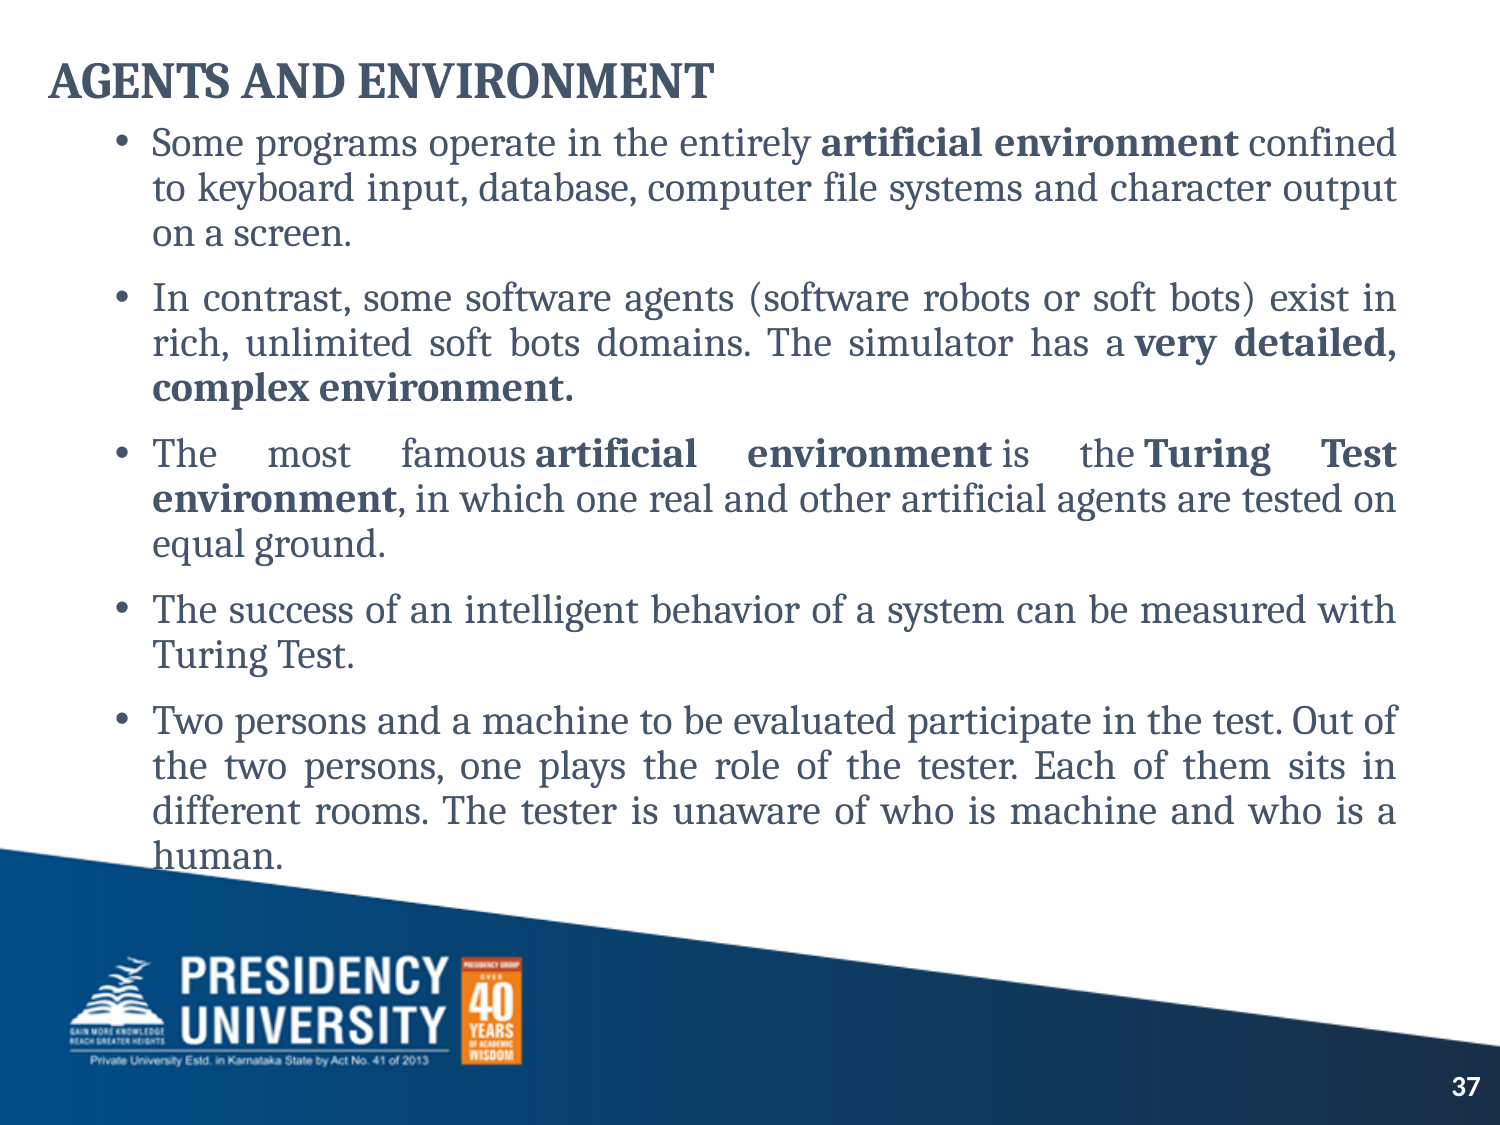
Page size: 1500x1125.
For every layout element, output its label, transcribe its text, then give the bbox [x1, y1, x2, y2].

list Some programs operate in the entirely artificial environment confined to keyboard input, database, computer file systems and character output on a screen. In contrast, some software agents (software robots or soft bots) exist in rich, unlimited soft bots domains. The simulator has a very detailed, complex environment. The most famous artificial environment is the Turing Test environment, in which one real and other artificial agents are tested on equal ground. The success of an intelligent behavior of a system can be measured with Turing Test. Two persons and a machine to be evaluated participate in the test. Out of the two persons, one plays the role of the tester. Each of them sits in different rooms. The tester is unaware of who is machine and who is a human. [99, 112, 1413, 701]
title AGENTS AND ENVIRONMENT [33, 32, 1328, 132]
picture [0, 845, 1500, 1125]
slide_number 37 [1158, 1054, 1496, 1115]
